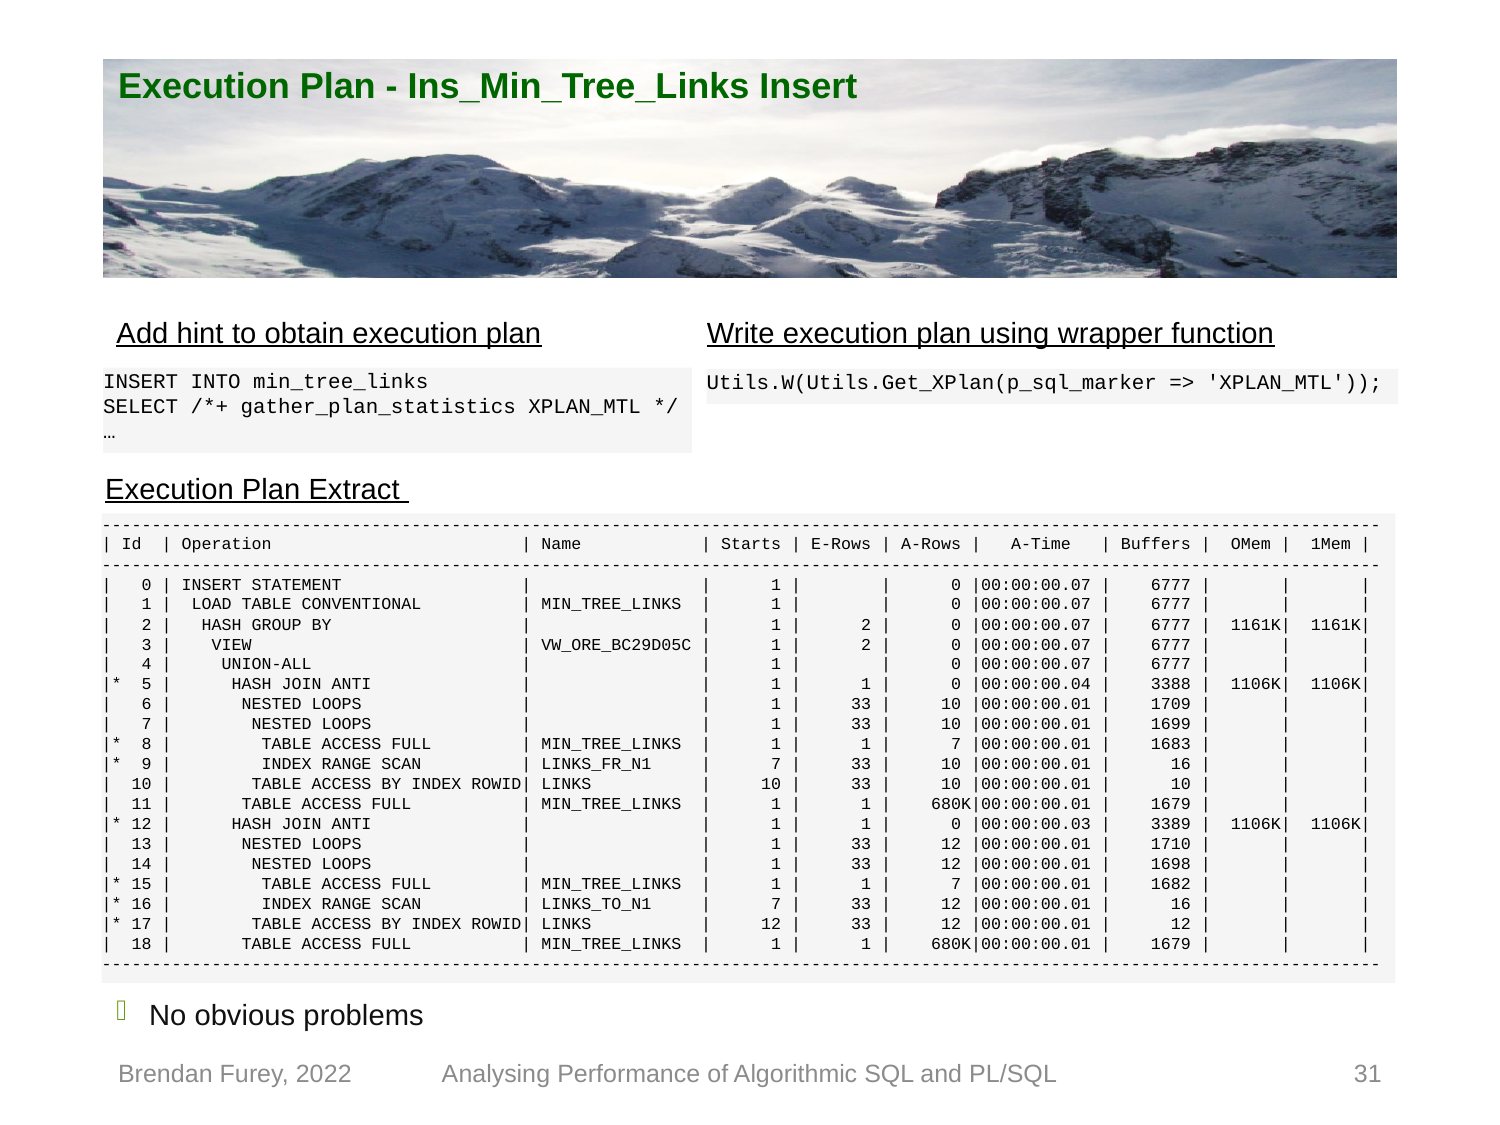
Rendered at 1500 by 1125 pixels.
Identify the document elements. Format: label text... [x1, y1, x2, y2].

text_box Utils.W(Utils.Get_XPlan(p_sql_marker => 'XPLAN_MTL')); [706, 368, 1399, 405]
slide_number 31 [1206, 1042, 1397, 1103]
text_box Add hint to obtain execution plan [101, 306, 600, 357]
title Execution Plan - Ins_Min_Tree_Links Insert [103, 59, 1397, 278]
text_box INSERT INTO min_tree_links SELECT /*+ gather_plan_statistics XPLAN_MTL */ … [103, 367, 692, 453]
footer Analysing Performance of Algorithmic SQL and PL/SQL [365, 1042, 1135, 1103]
slide_number Brendan Furey, 2022 [103, 1042, 365, 1103]
text_box Execution Plan Extract [90, 463, 508, 513]
text_box No obvious problems [101, 988, 1396, 1039]
text_box Write execution plan using wrapper function [692, 306, 1399, 357]
text_box -------------------------------------------------------------------------------------------------------------------------------- | Id | Operation | Name | Starts | E-Rows | A-Rows | A-Time | Buffers | OMem | 1Mem | -------------------------------------------------------------------------------------------------------------------------------- | 0 | INSERT STATEMENT | | 1 | | 0 |00:00:00.07 | 6777 | | | | 1 | LOAD TABLE CONVENTIONAL | MIN_TREE_LINKS | 1 | | 0 |00:00:00.07 | 6777 | | | | 2 | HASH GROUP BY | | 1 | 2 | 0 |00:00:00.07 | 6777 | 1161K| 1161K| | 3 | VIEW | VW_ORE_BC29D05C | 1 | 2 | 0 |00:00:00.07 | 6777 | | | | 4 | UNION-ALL | | 1 | | 0 |00:00:00.07 | 6777 | | | |* 5 | HASH JOIN ANTI | | 1 | 1 | 0 |00:00:00.04 | 3388 | 1106K| 1106K| | 6 | NESTED LOOPS | | 1 | 33 | 10 |00:00:00.01 | 1709 | | | | 7 | NESTED LOOPS | | 1 | 33 | 10 |00:00:00.01 | 1699 | | | |* 8 | TABLE ACCESS FULL | MIN_TREE_LINKS | 1 | 1 | 7 |00:00:00.01 | 1683 | | | |* 9 | INDEX RANGE SCAN | LINKS_FR_N1 | 7 | 33 | 10 |00:00:00.01 | 16 | | | | 10 | TABLE ACCESS BY INDEX ROWID| LINKS | 10 | 33 | 10 |00:00:00.01 | 10 | | | | 11 | TABLE ACCESS FULL | MIN_TREE_LINKS | 1 | 1 | 680K|00:00:00.01 | 1679 | | | |* 12 | HASH JOIN ANTI | | 1 | 1 | 0 |00:00:00.03 | 3389 | 1106K| 1106K| | 13 | NESTED LOOPS | | 1 | 33 | 12 |00:00:00.01 | 1710 | | | | 14 | NESTED LOOPS | | 1 | 33 | 12 |00:00:00.01 | 1698 | | | |* 15 | TABLE ACCESS FULL | MIN_TREE_LINKS | 1 | 1 | 7 |00:00:00.01 | 1682 | | | |* 16 | INDEX RANGE SCAN | LINKS_TO_N1 | 7 | 33 | 12 |00:00:00.01 | 16 | | | |* 17 | TABLE ACCESS BY INDEX ROWID| LINKS | 12 | 33 | 12 |00:00:00.01 | 12 | | | | 18 | TABLE ACCESS FULL | MIN_TREE_LINKS | 1 | 1 | 680K|00:00:00.01 | 1679 | | | -------------------------------------------------------------------------------------------------------------------------------- [101, 513, 1396, 983]
